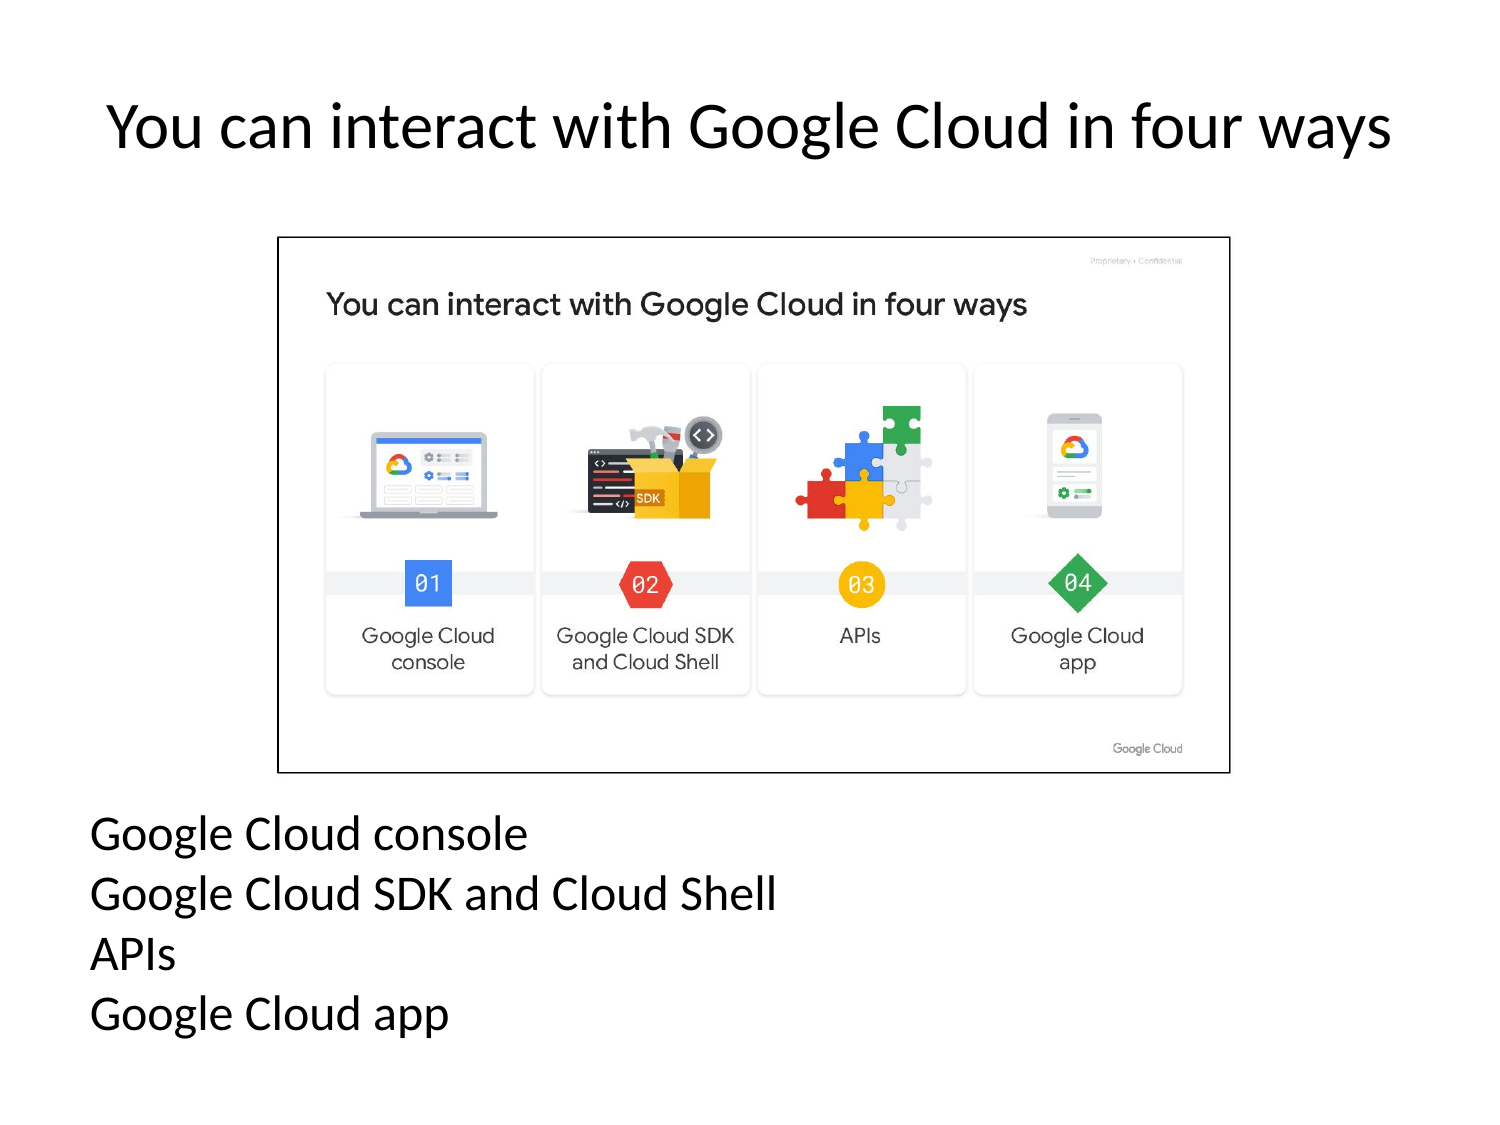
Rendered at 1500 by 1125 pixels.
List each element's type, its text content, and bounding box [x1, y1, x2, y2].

text_box You can interact with Google Cloud in four ways [91, 74, 1409, 170]
picture [247, 194, 1253, 794]
text_box Google Cloud console Google Cloud SDK and Cloud Shell APIs Google Cloud app [74, 793, 1425, 1049]
